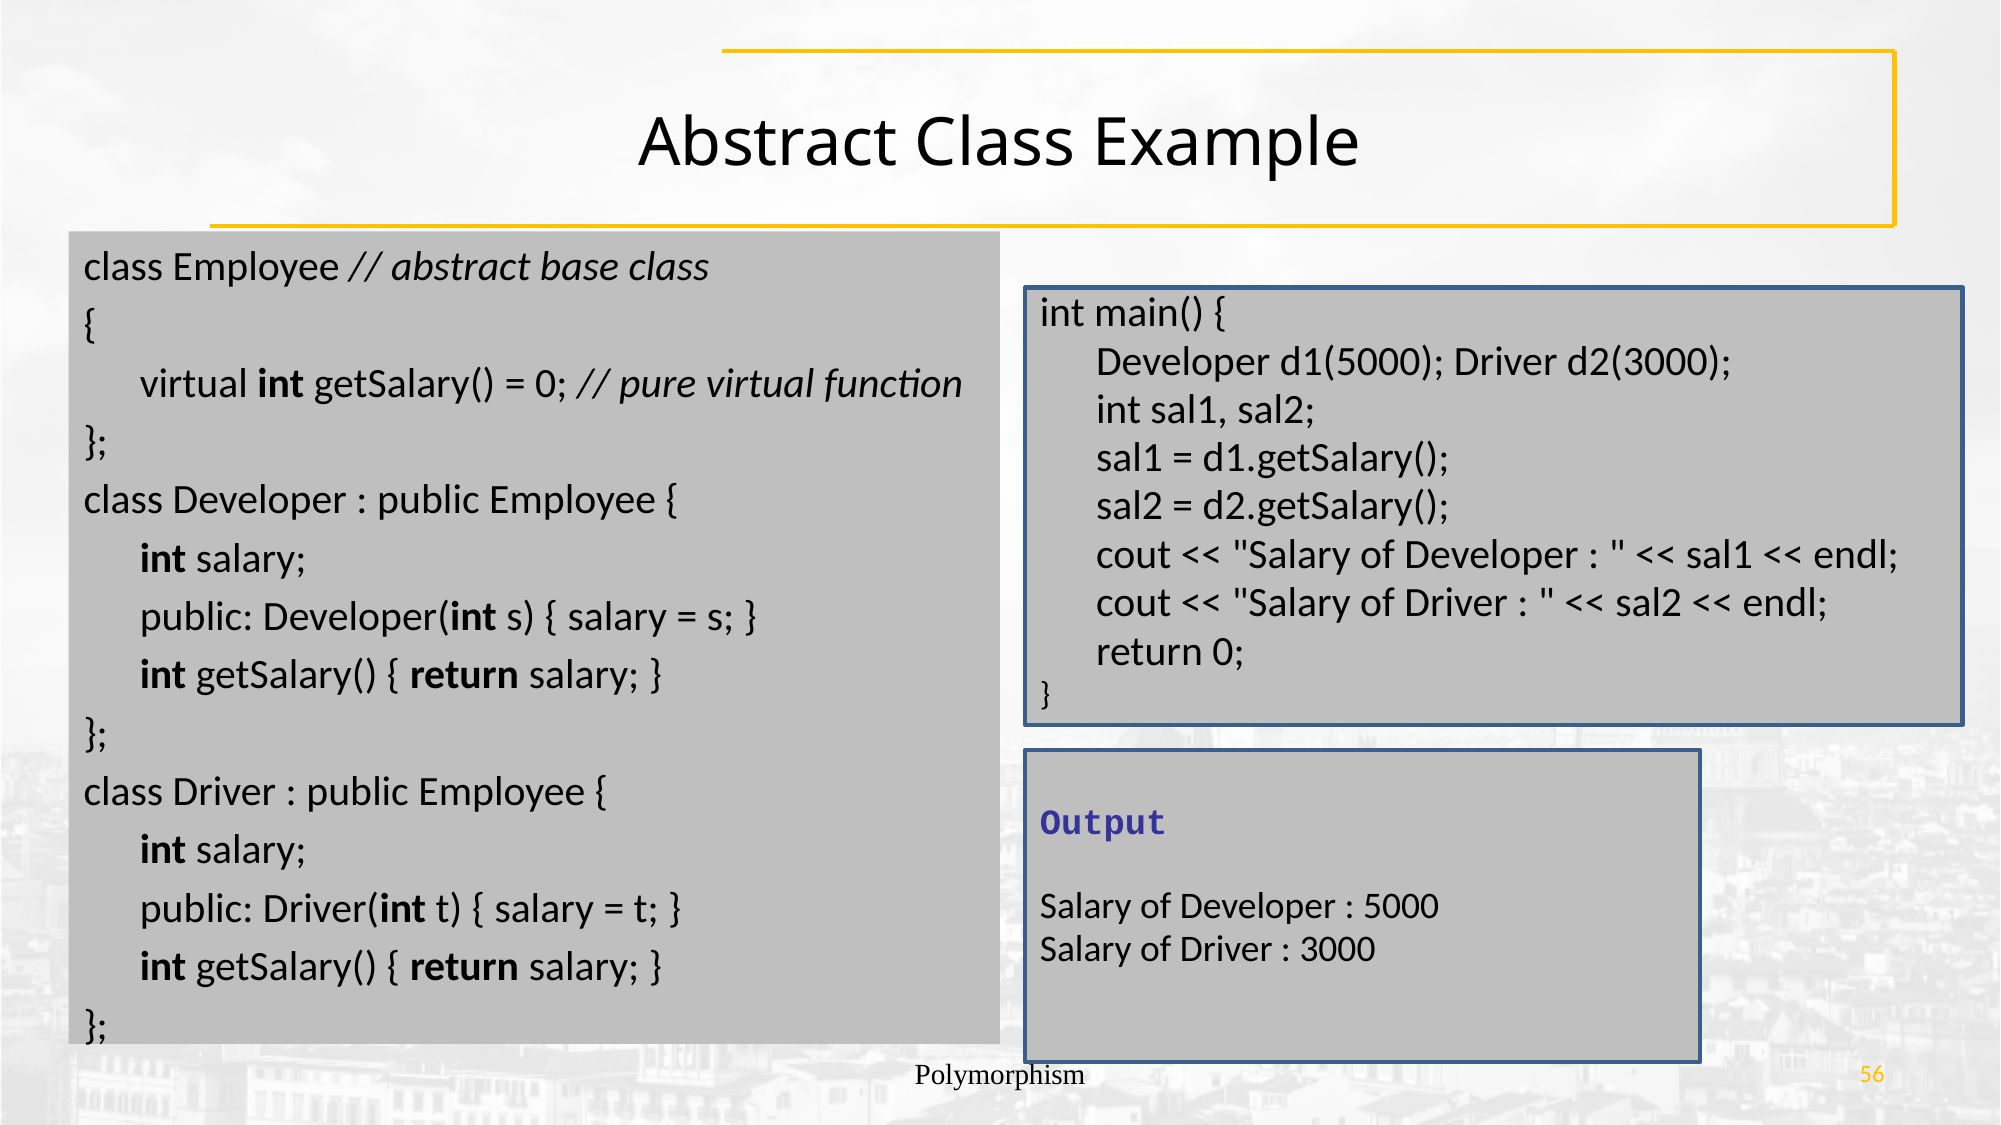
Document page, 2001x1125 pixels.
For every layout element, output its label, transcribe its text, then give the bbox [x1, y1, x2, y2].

text_box int main() { Developer d1(5000); Driver d2(3000); int sal1, sal2; sal1 = d1.getSalary(); sal2 = d2.getSalary(); cout << "Salary of Developer : " << sal1 << endl; cout << "Salary of Driver : " << sal2 << endl; return 0; } [1023, 285, 1965, 727]
slide_number 56 [1433, 1042, 1900, 1103]
list class Employee // abstract base class { virtual int getSalary() = 0; // pure virtual function }; class Developer : public Employee { int salary; public: Developer(int s) { salary = s; } int getSalary() { return salary; } }; class Driver : public Employee { int salary; public: Driver(int t) { salary = t; } int getSalary() { return salary; } }; [68, 231, 1000, 1044]
footer Polymorphism [683, 1042, 1317, 1103]
title Abstract Class Example [99, 45, 1900, 233]
text_box Output Salary of Developer : 5000 Salary of Driver : 3000 [1023, 748, 1702, 1064]
